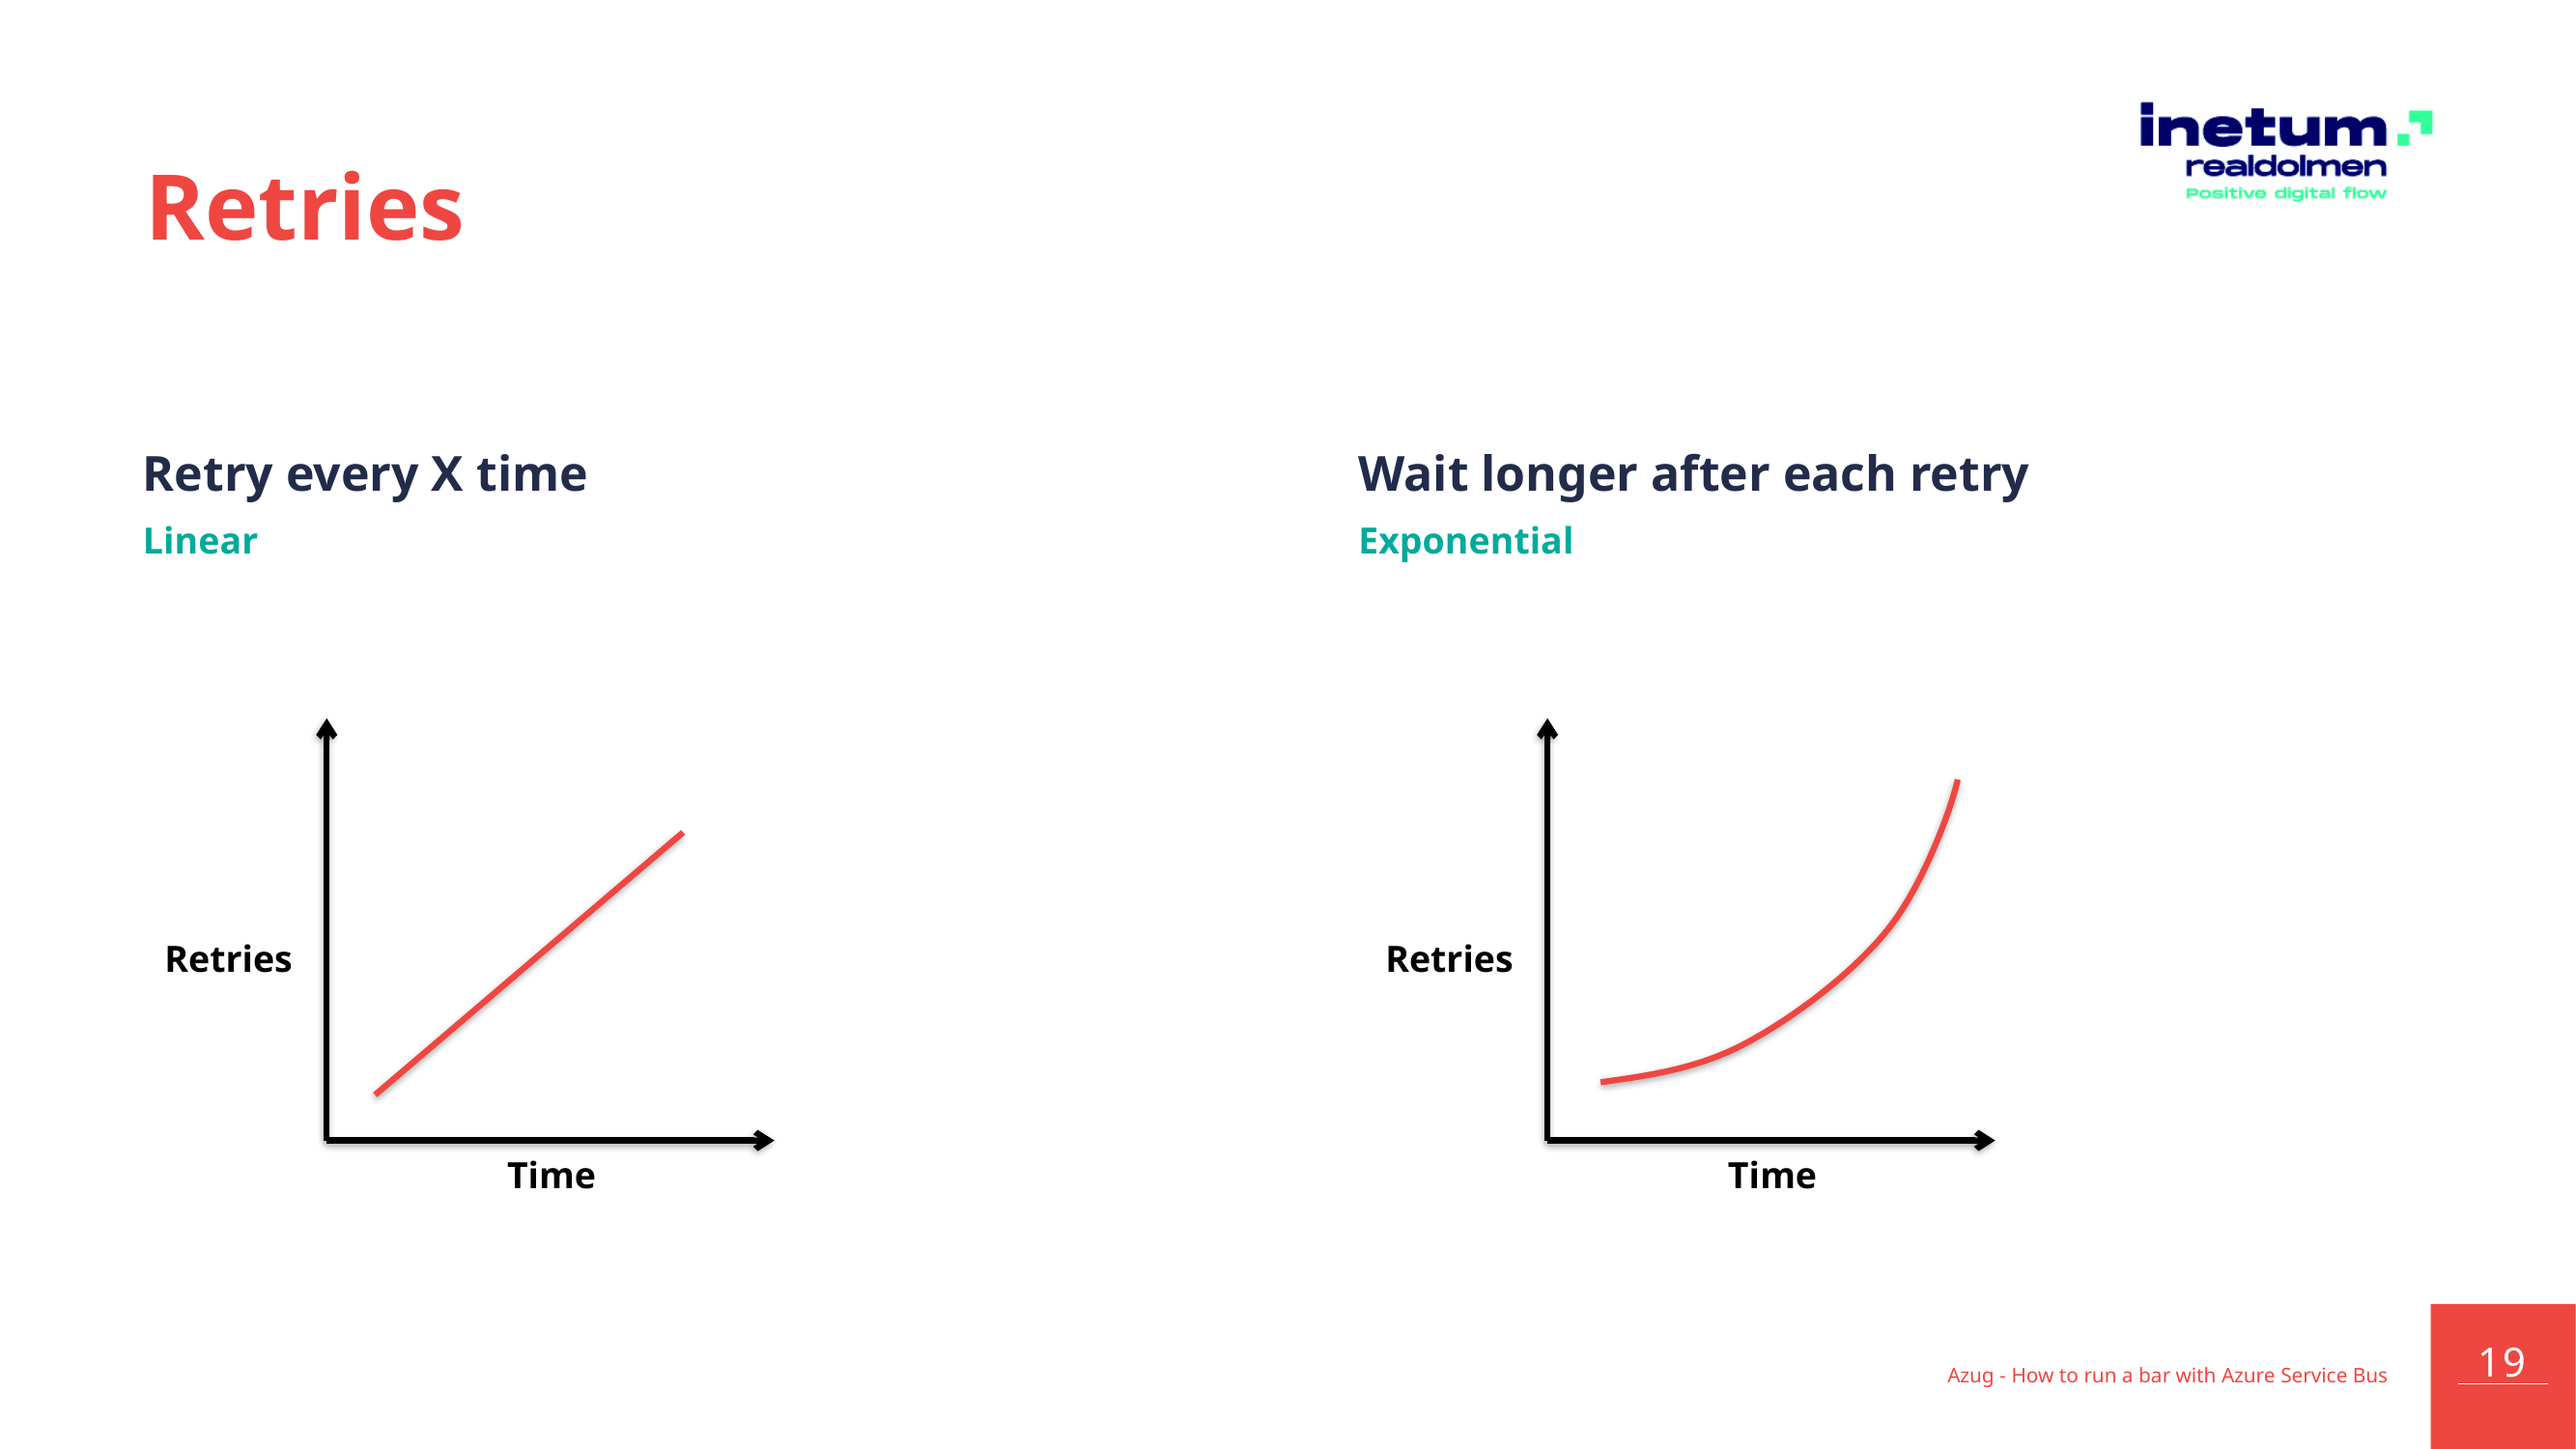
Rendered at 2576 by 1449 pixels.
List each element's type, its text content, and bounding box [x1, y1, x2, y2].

list Retry every X time Linear [142, 420, 1194, 558]
footer Azug - How to run a bar with Azure Service Bus [1533, 1354, 2403, 1394]
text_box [1361, 718, 1996, 1205]
picture [2118, 68, 2457, 218]
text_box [140, 718, 775, 1205]
title Retries [142, 147, 2109, 260]
list Wait longer after each retry Exponential [1358, 420, 2409, 1264]
